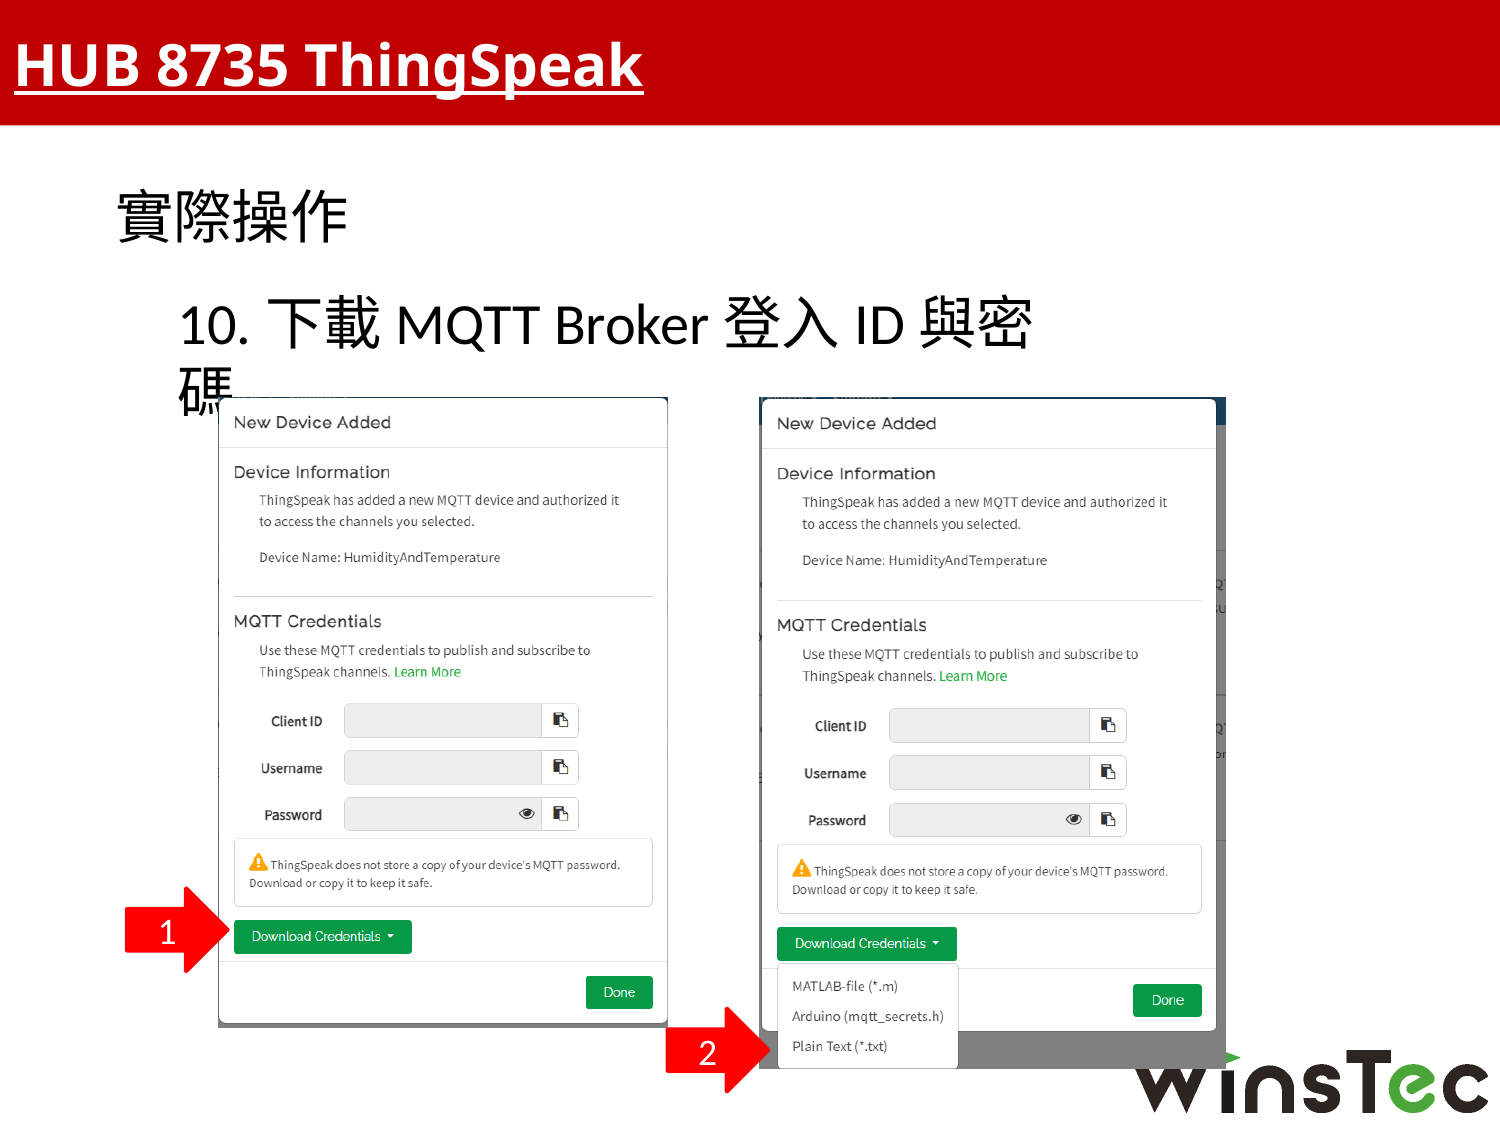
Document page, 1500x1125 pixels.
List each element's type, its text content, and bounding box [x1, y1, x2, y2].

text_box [667, 1008, 769, 1092]
text_box 實際操作 [107, 172, 365, 258]
text_box 10.下載MQTT Broker登入ID與密碼。 [170, 278, 1119, 434]
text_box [0, 0, 1500, 126]
picture [759, 396, 1489, 1113]
picture [218, 396, 669, 1028]
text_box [126, 888, 228, 972]
